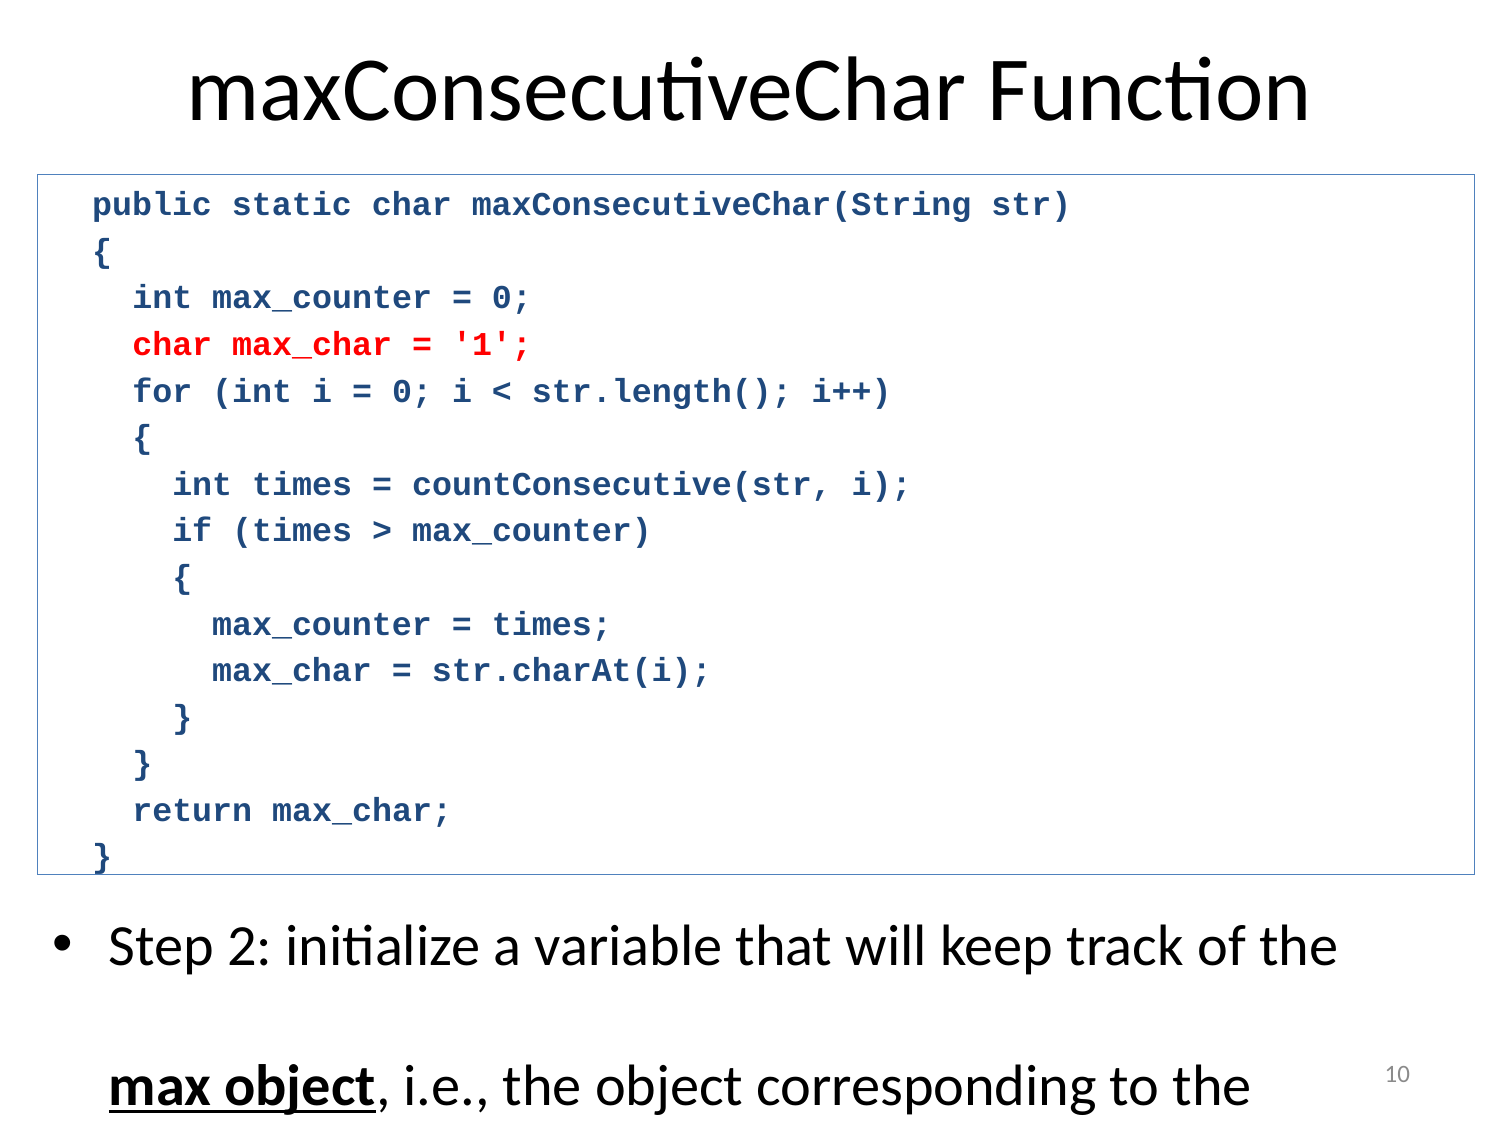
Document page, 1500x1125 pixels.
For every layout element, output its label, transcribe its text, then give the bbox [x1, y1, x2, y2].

text_box public static char maxConsecutiveChar(String str) { int max_counter = 0; char max_char = '1'; for (int i = 0; i < str.length(); i++) { int times = countConsecutive(str, i); if (times > max_counter) { max_counter = times; max_char = str.charAt(i); } } return max_char; } [37, 174, 1475, 875]
slide_number 10 [1074, 1042, 1425, 1103]
title maxConsecutiveChar Function [75, 12, 1425, 155]
list Step 2: initialize a variable that will keep track of the max object, i.e., the object corresponding to the max value that we find as we go through the data. [37, 900, 1363, 1050]
